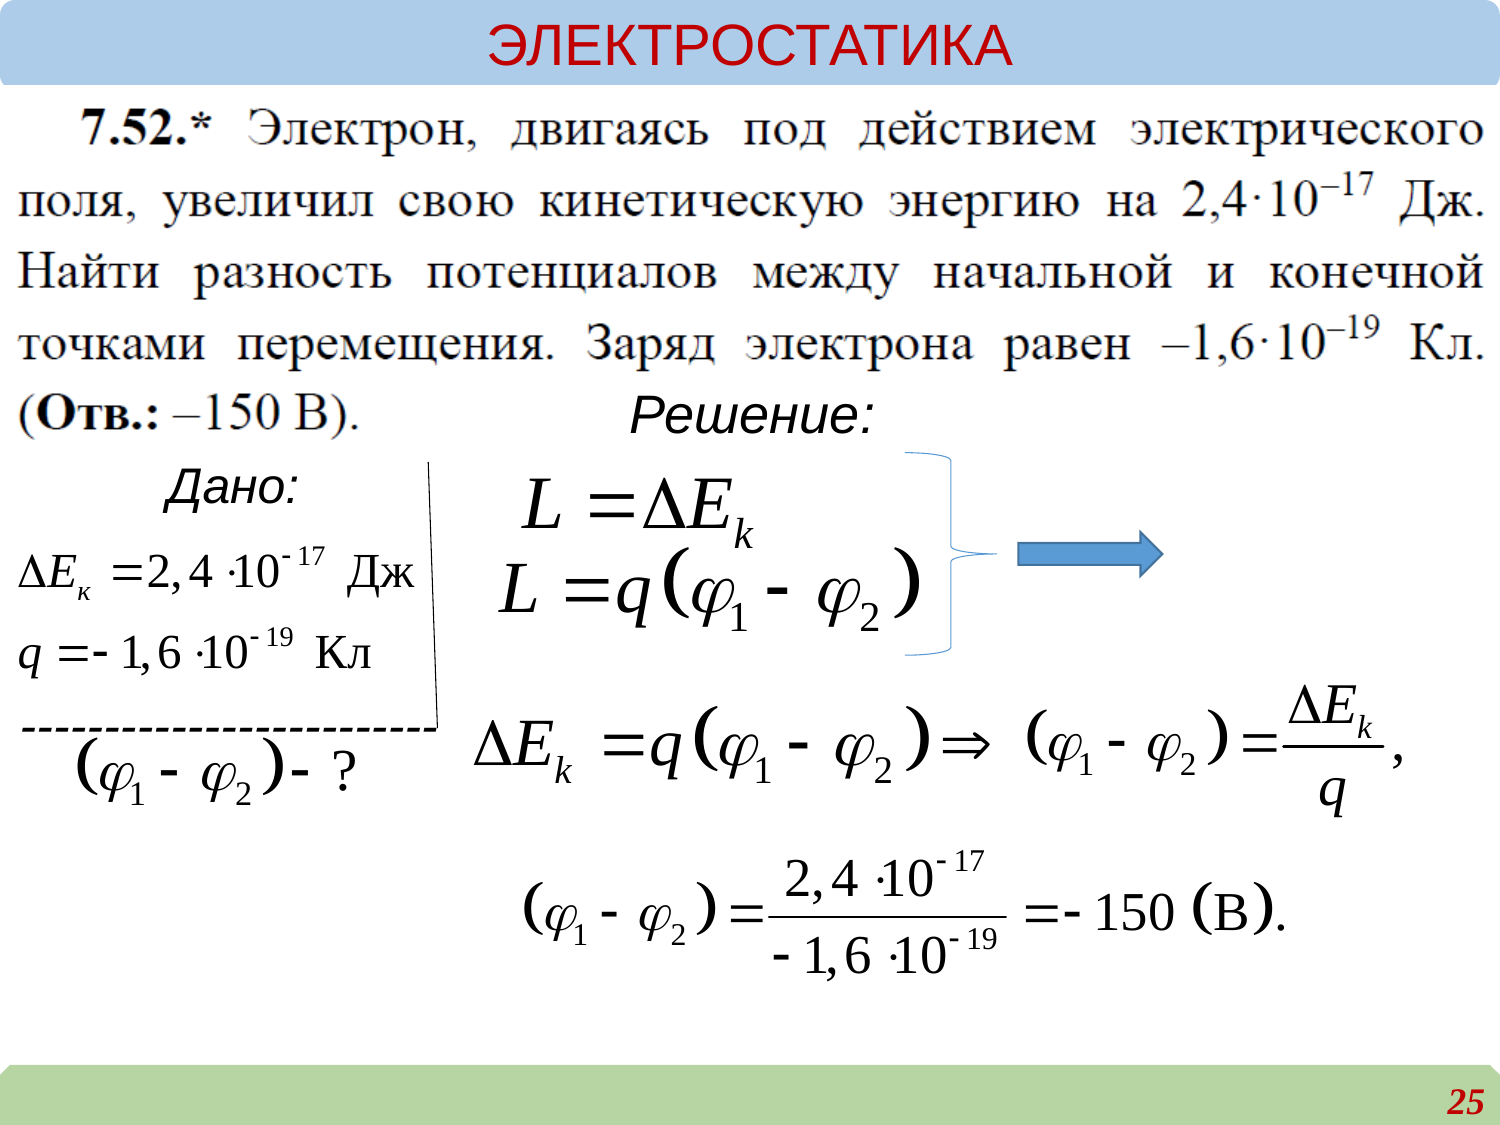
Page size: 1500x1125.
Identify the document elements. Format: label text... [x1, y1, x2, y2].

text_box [508, 453, 773, 532]
text_box [1017, 529, 1164, 579]
text_box ЭЛЕКТРОСТАТИКА [0, 0, 1500, 85]
text_box [904, 452, 997, 655]
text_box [461, 692, 1018, 806]
slide_number 25 [1162, 1069, 1500, 1125]
picture [0, 85, 1500, 449]
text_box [4, 446, 463, 825]
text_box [486, 532, 928, 656]
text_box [515, 834, 1294, 995]
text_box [1018, 669, 1416, 828]
text_box [0, 1064, 1494, 1125]
